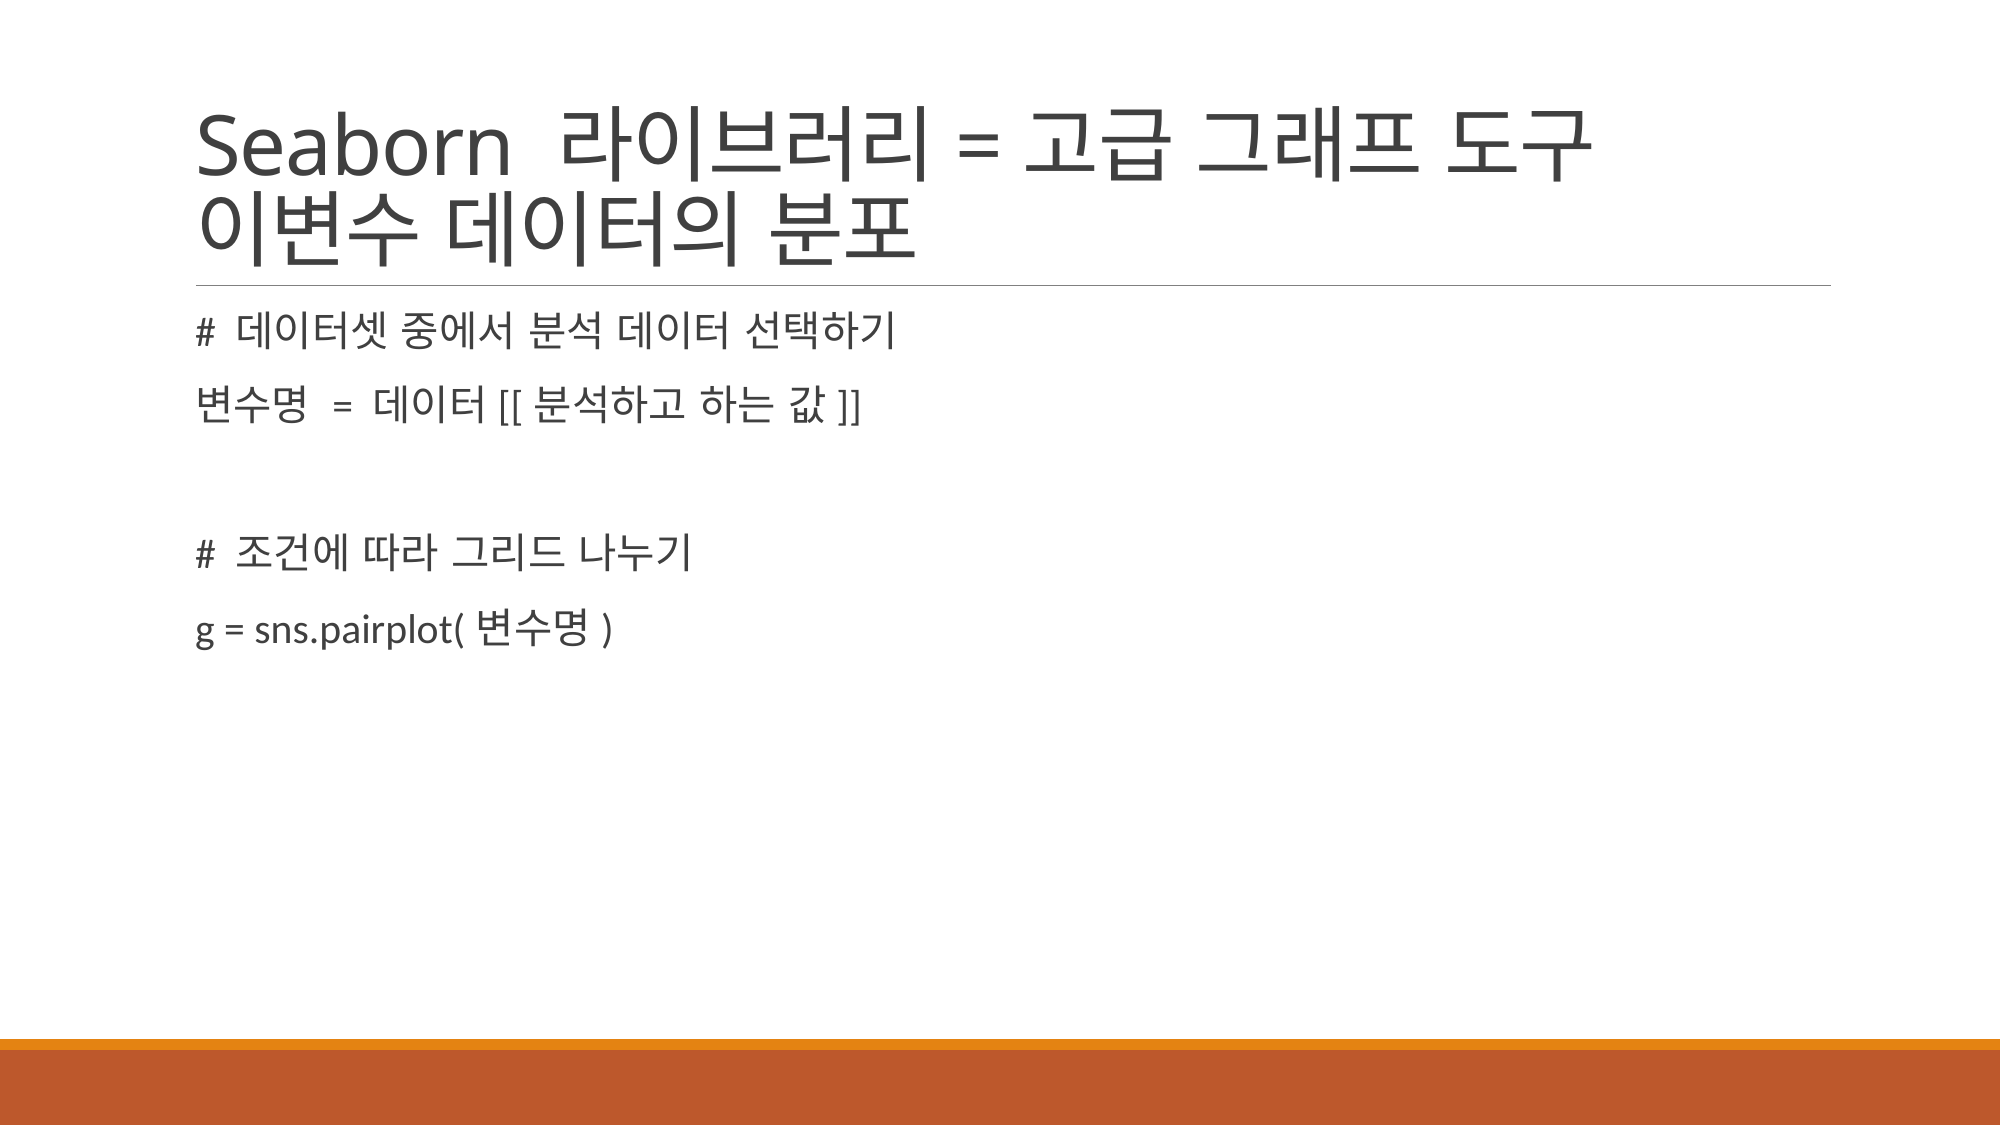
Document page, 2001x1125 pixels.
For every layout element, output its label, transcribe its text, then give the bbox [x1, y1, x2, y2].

list # 데이터셋 중에서 분석 데이터 선택하기 변수명 = 데이터[[분석하고 하는 값]] # 조건에 따라 그리드 나누기 g = sns.pairplot(변수명) [180, 302, 1830, 963]
title Seaborn 라이브러리=고급 그래프 도구 이변수 데이터의 분포 [180, 47, 1830, 285]
